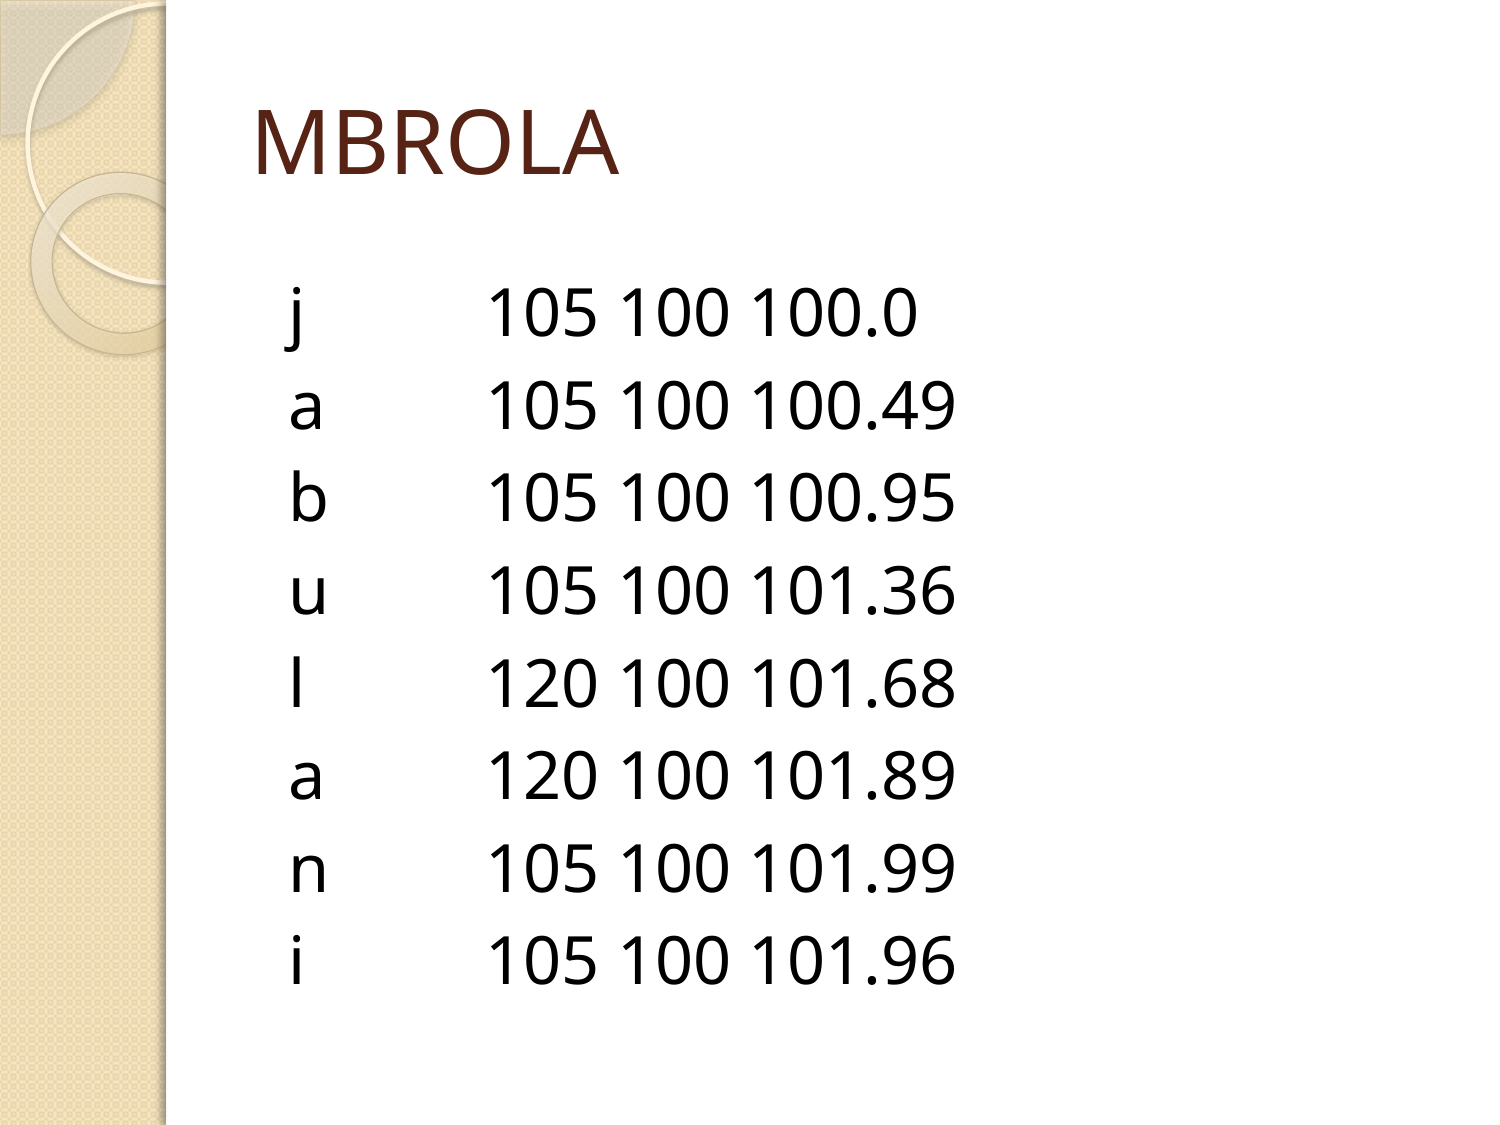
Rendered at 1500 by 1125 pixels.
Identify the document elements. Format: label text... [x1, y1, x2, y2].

title MBROLA [235, 45, 1466, 233]
text_box j 105 100 100.0 a 105 100 100.49 b 105 100 100.95 u 105 100 101.36 l 120 100 101.68 a 120 100 101.89 n 105 100 101.99 i 105 100 101.96 [260, 262, 1491, 1050]
